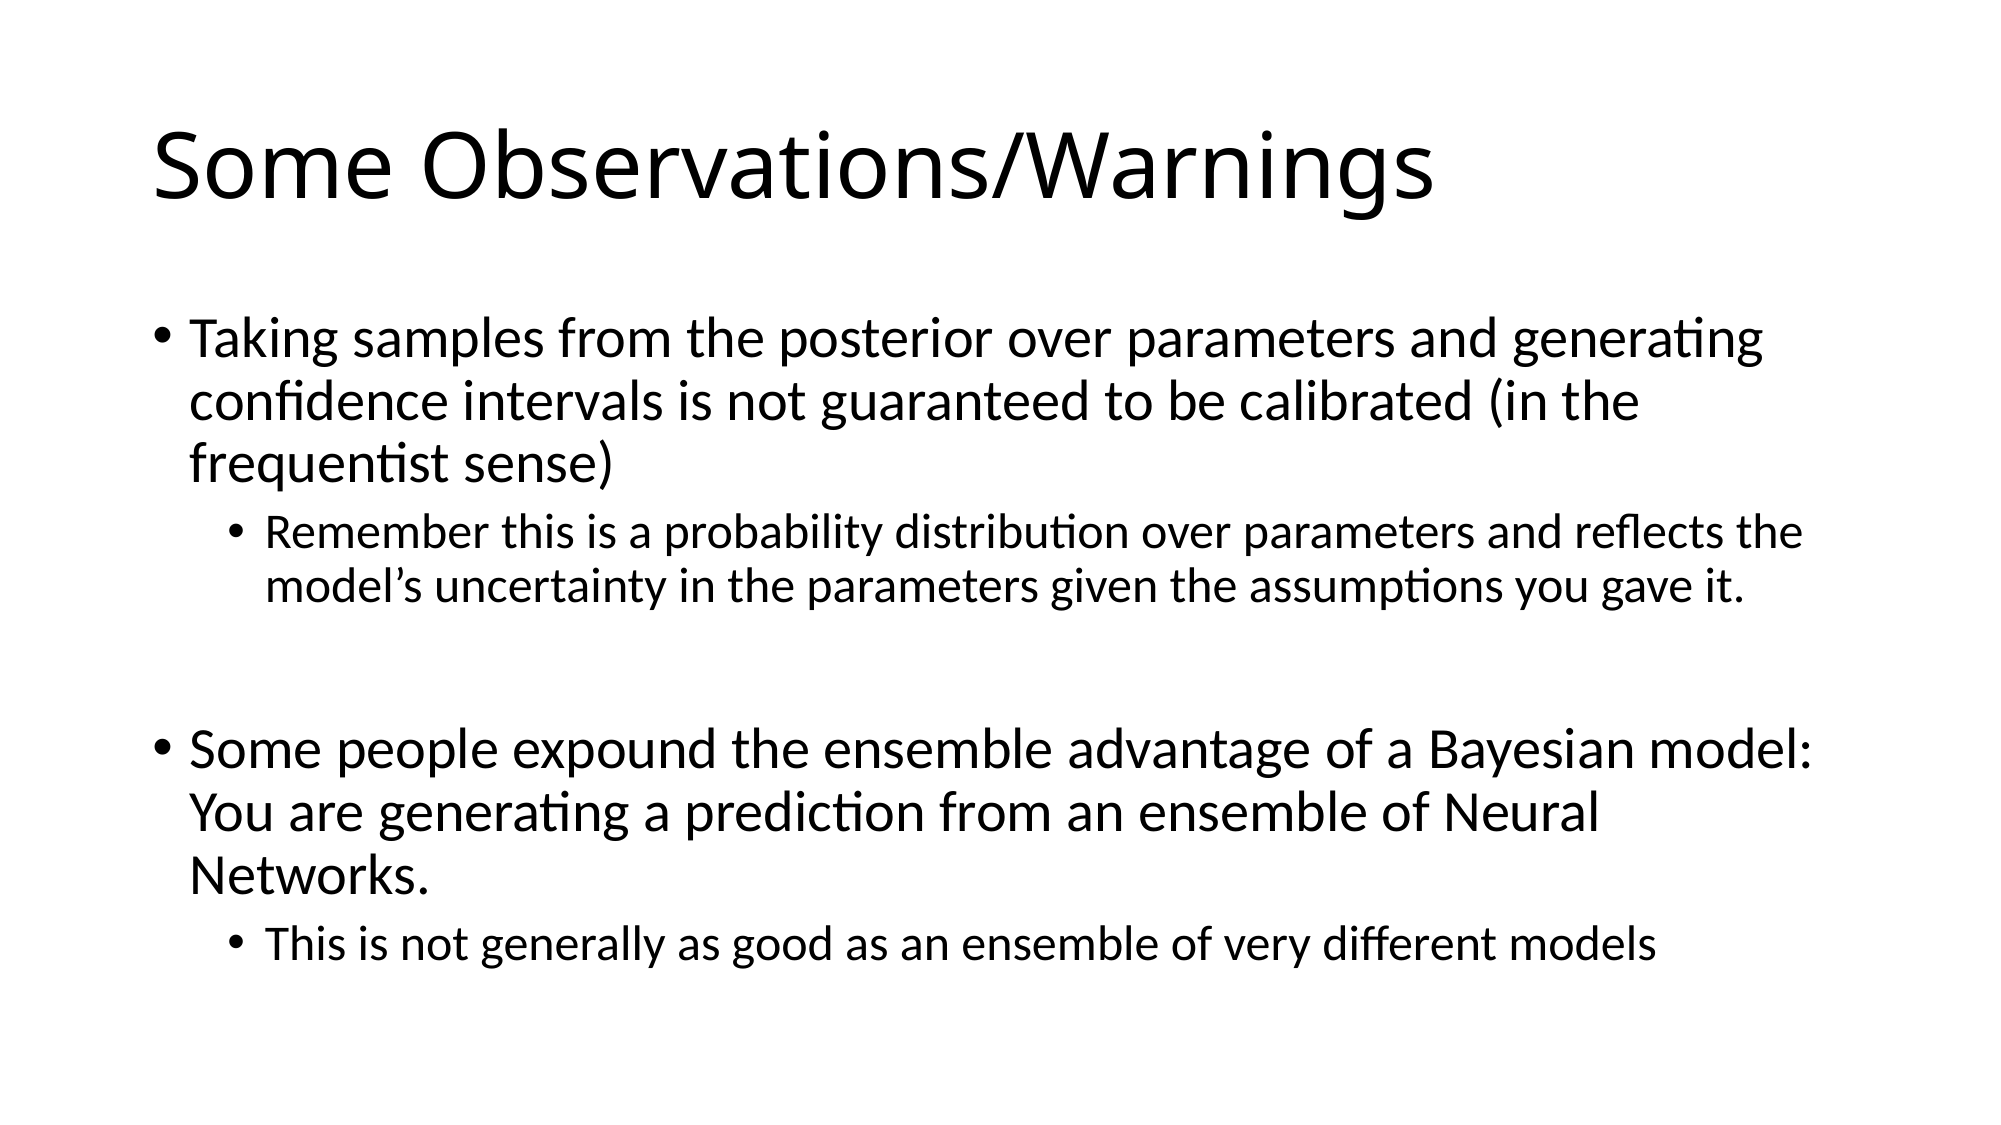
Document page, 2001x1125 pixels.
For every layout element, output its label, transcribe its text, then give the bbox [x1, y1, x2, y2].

title Some Observations/Warnings [137, 59, 1863, 278]
list Taking samples from the posterior over parameters and generating confidence intervals is not guaranteed to be calibrated (in the frequentist sense) Remember this is a probability distribution over parameters and reflects the model’s uncertainty in the parameters given the assumptions you gave it. Some people expound the ensemble advantage of a Bayesian model: You are generating a prediction from an ensemble of Neural Networks. This is not generally as good as an ensemble of very different models [137, 299, 1863, 1014]
